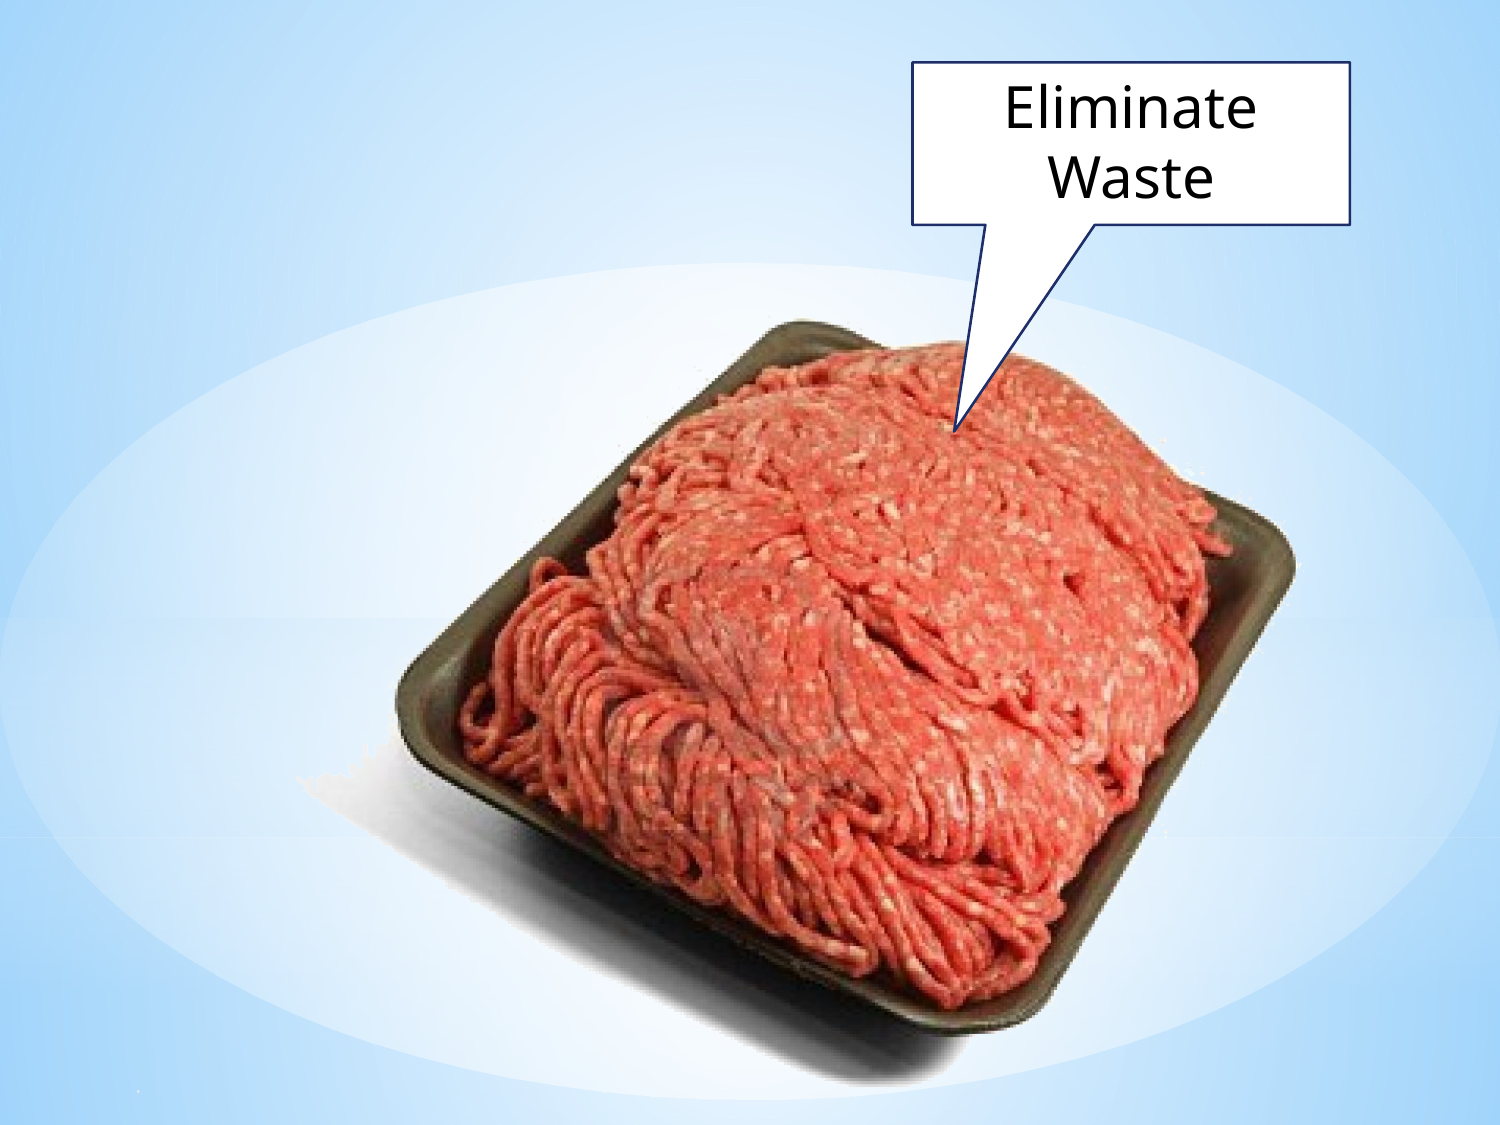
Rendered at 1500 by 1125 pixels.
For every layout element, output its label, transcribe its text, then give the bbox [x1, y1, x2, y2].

text_box Eliminate Waste [911, 61, 1352, 284]
picture [112, 287, 1368, 1125]
